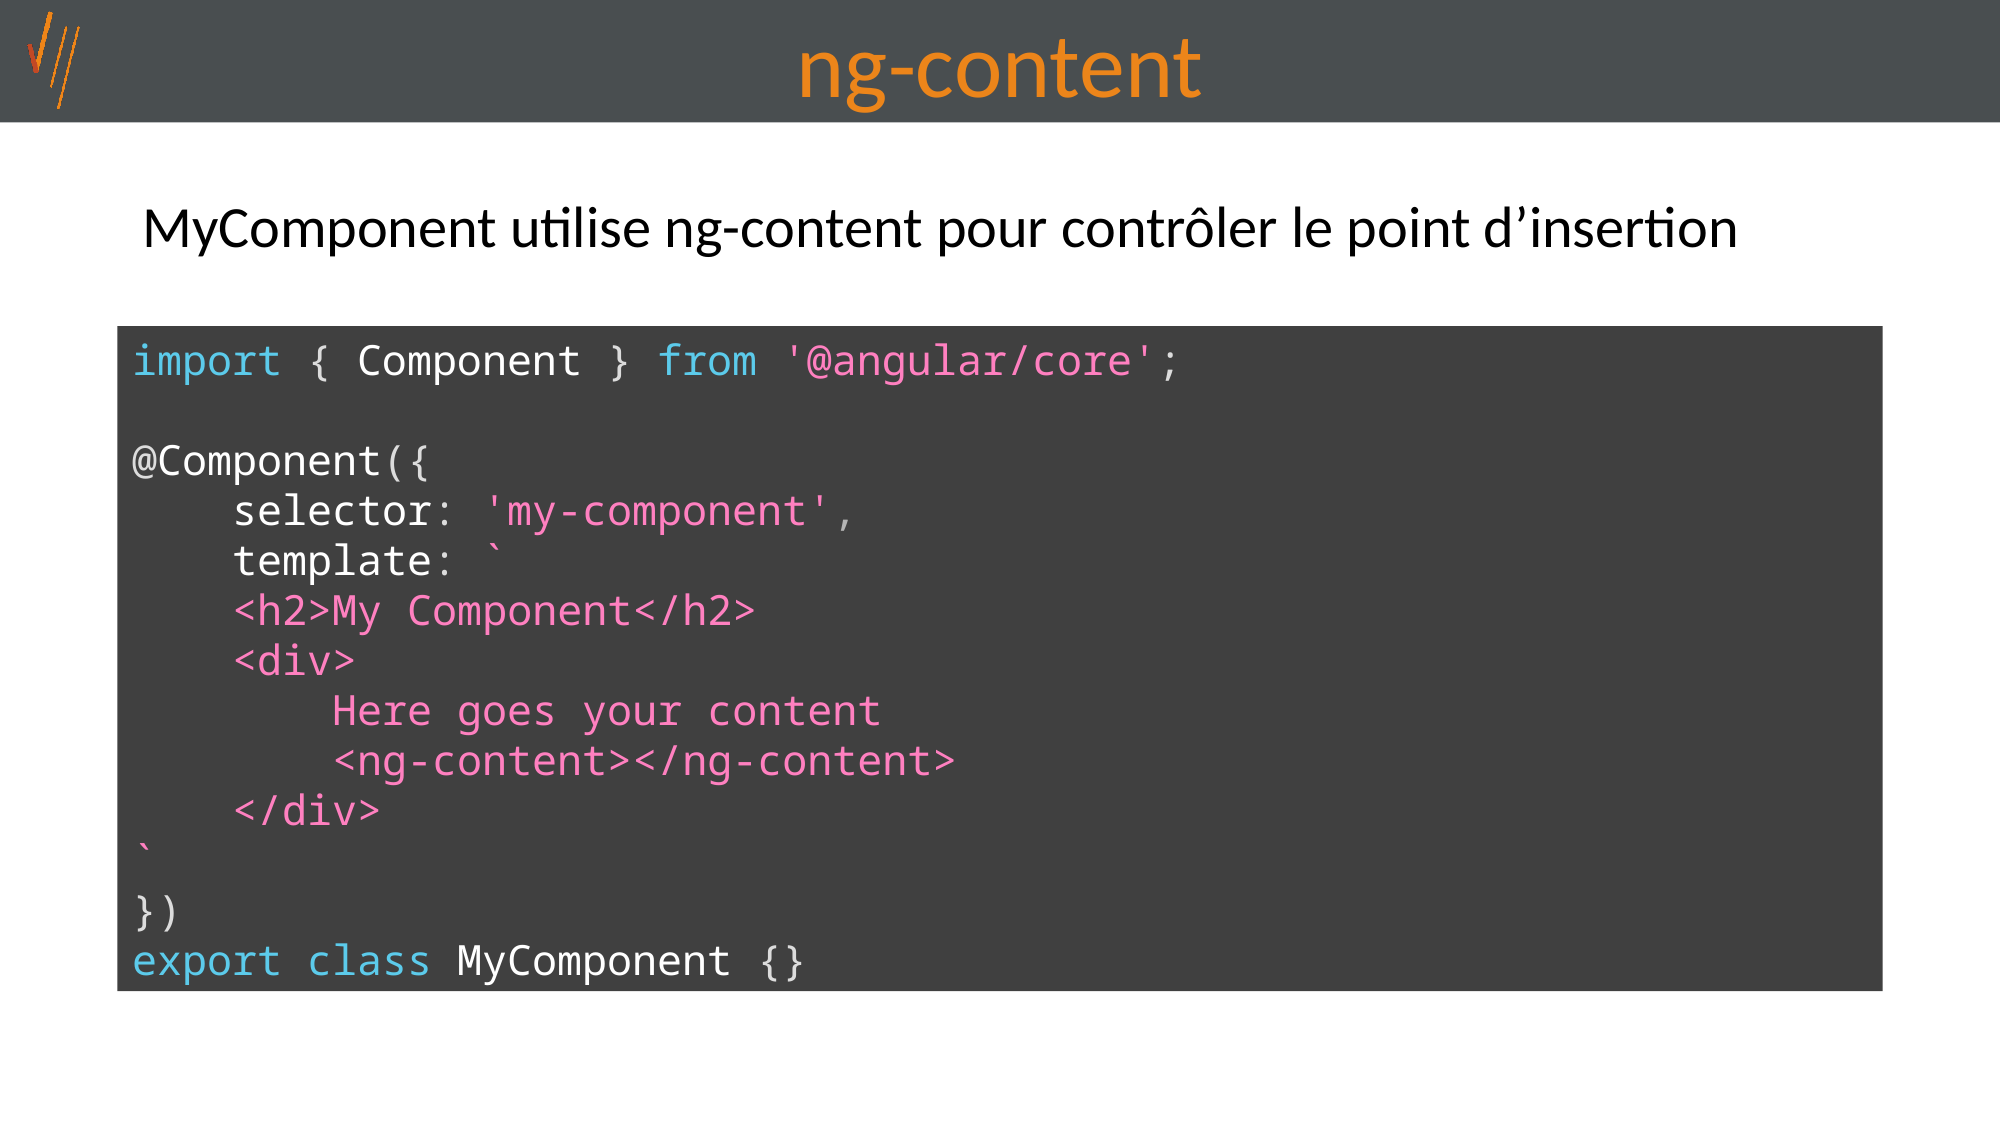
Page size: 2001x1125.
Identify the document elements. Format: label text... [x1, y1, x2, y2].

text_box import { Component } from '@angular/core'; @Component({ selector: 'my-component', template: ` <h2>My Component</h2> <div> Here goes your content <ng-content></ng-content> </div> ` }) export class MyComponent {} [117, 326, 1883, 992]
text_box MyComponent utilise ng-content pour contrôler le point d’insertion [127, 181, 1755, 267]
text_box ng-content [0, 0, 2000, 123]
picture [0, 6, 109, 116]
